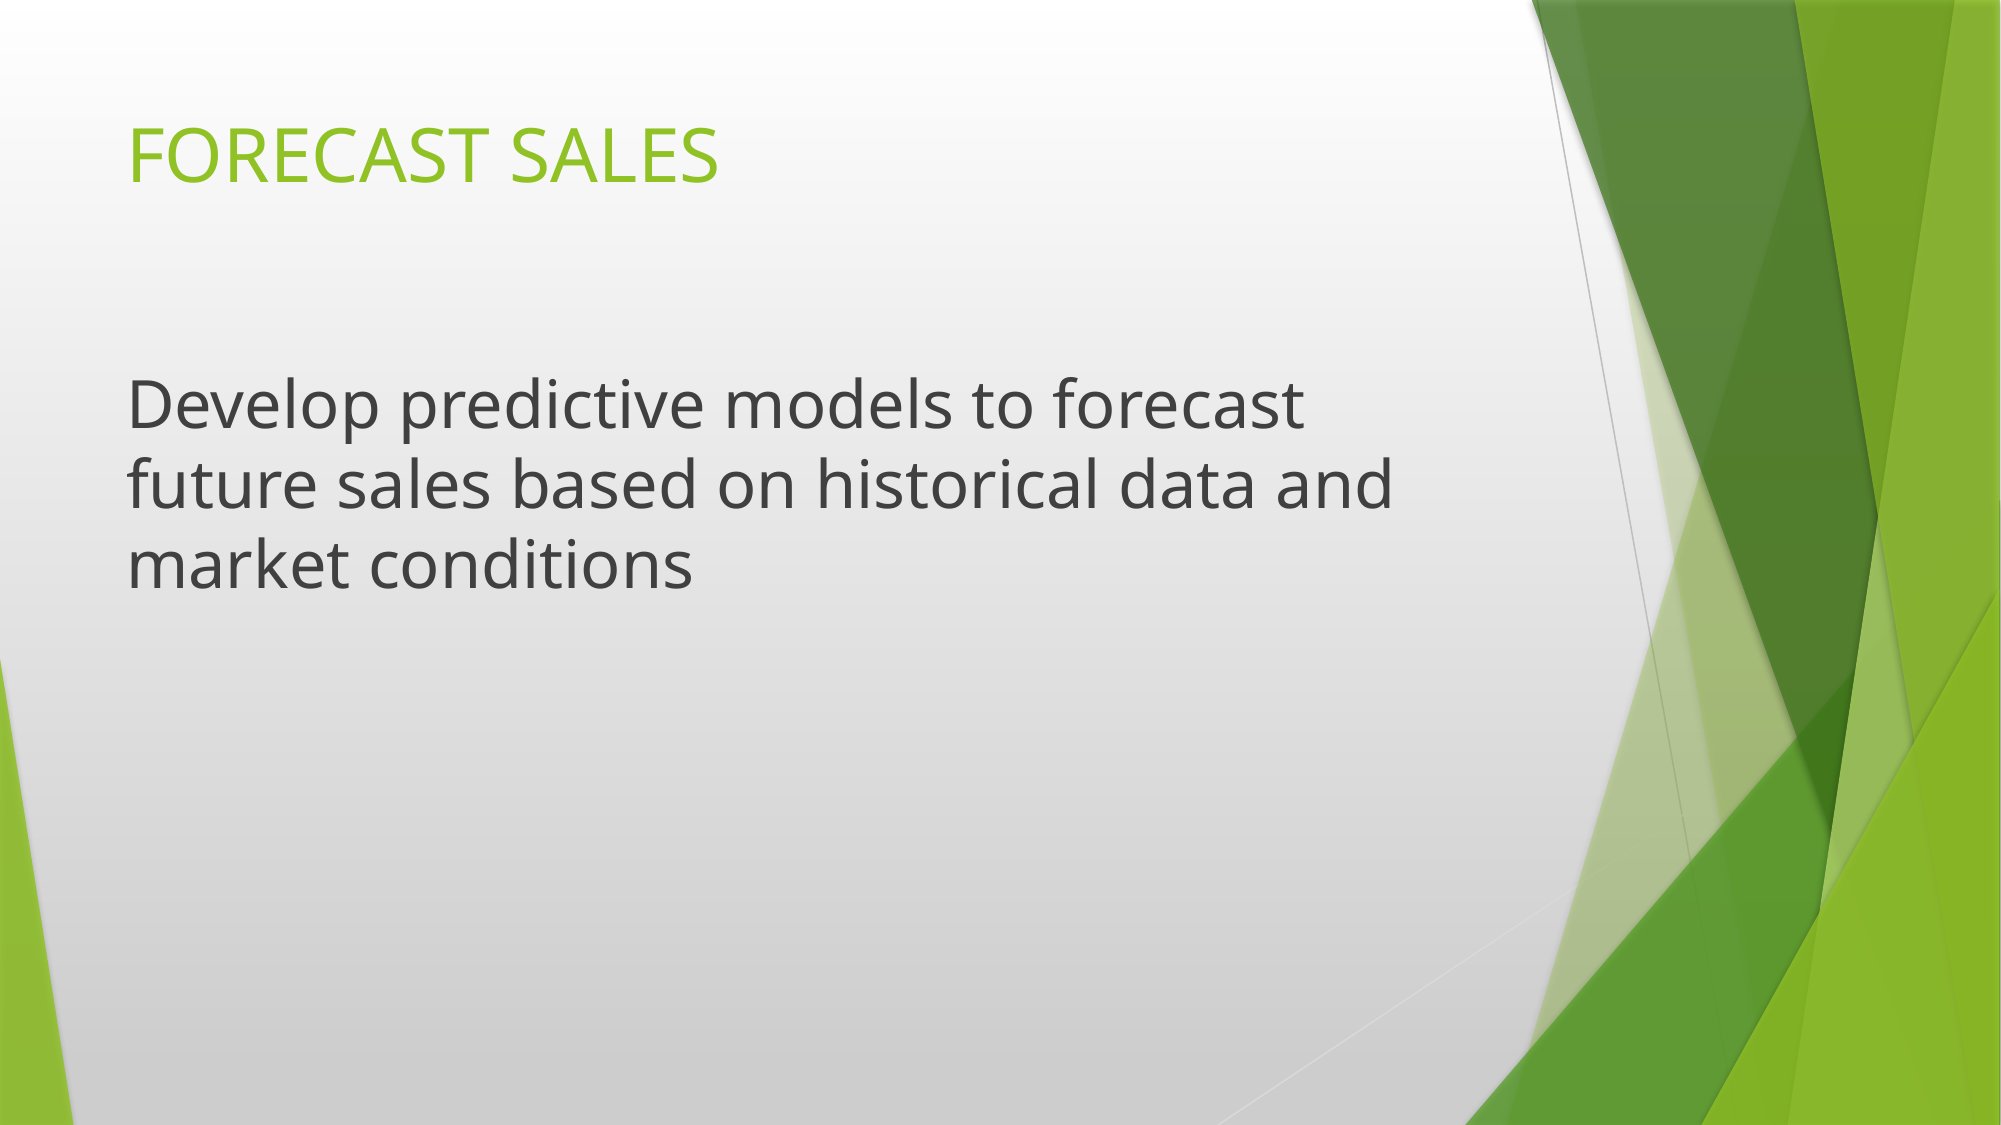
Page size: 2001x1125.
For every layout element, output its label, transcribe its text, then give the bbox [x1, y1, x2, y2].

list Develop predictive models to forecast future sales based on historical data and market conditions [111, 354, 1522, 992]
title FORECAST SALES [111, 99, 1522, 317]
